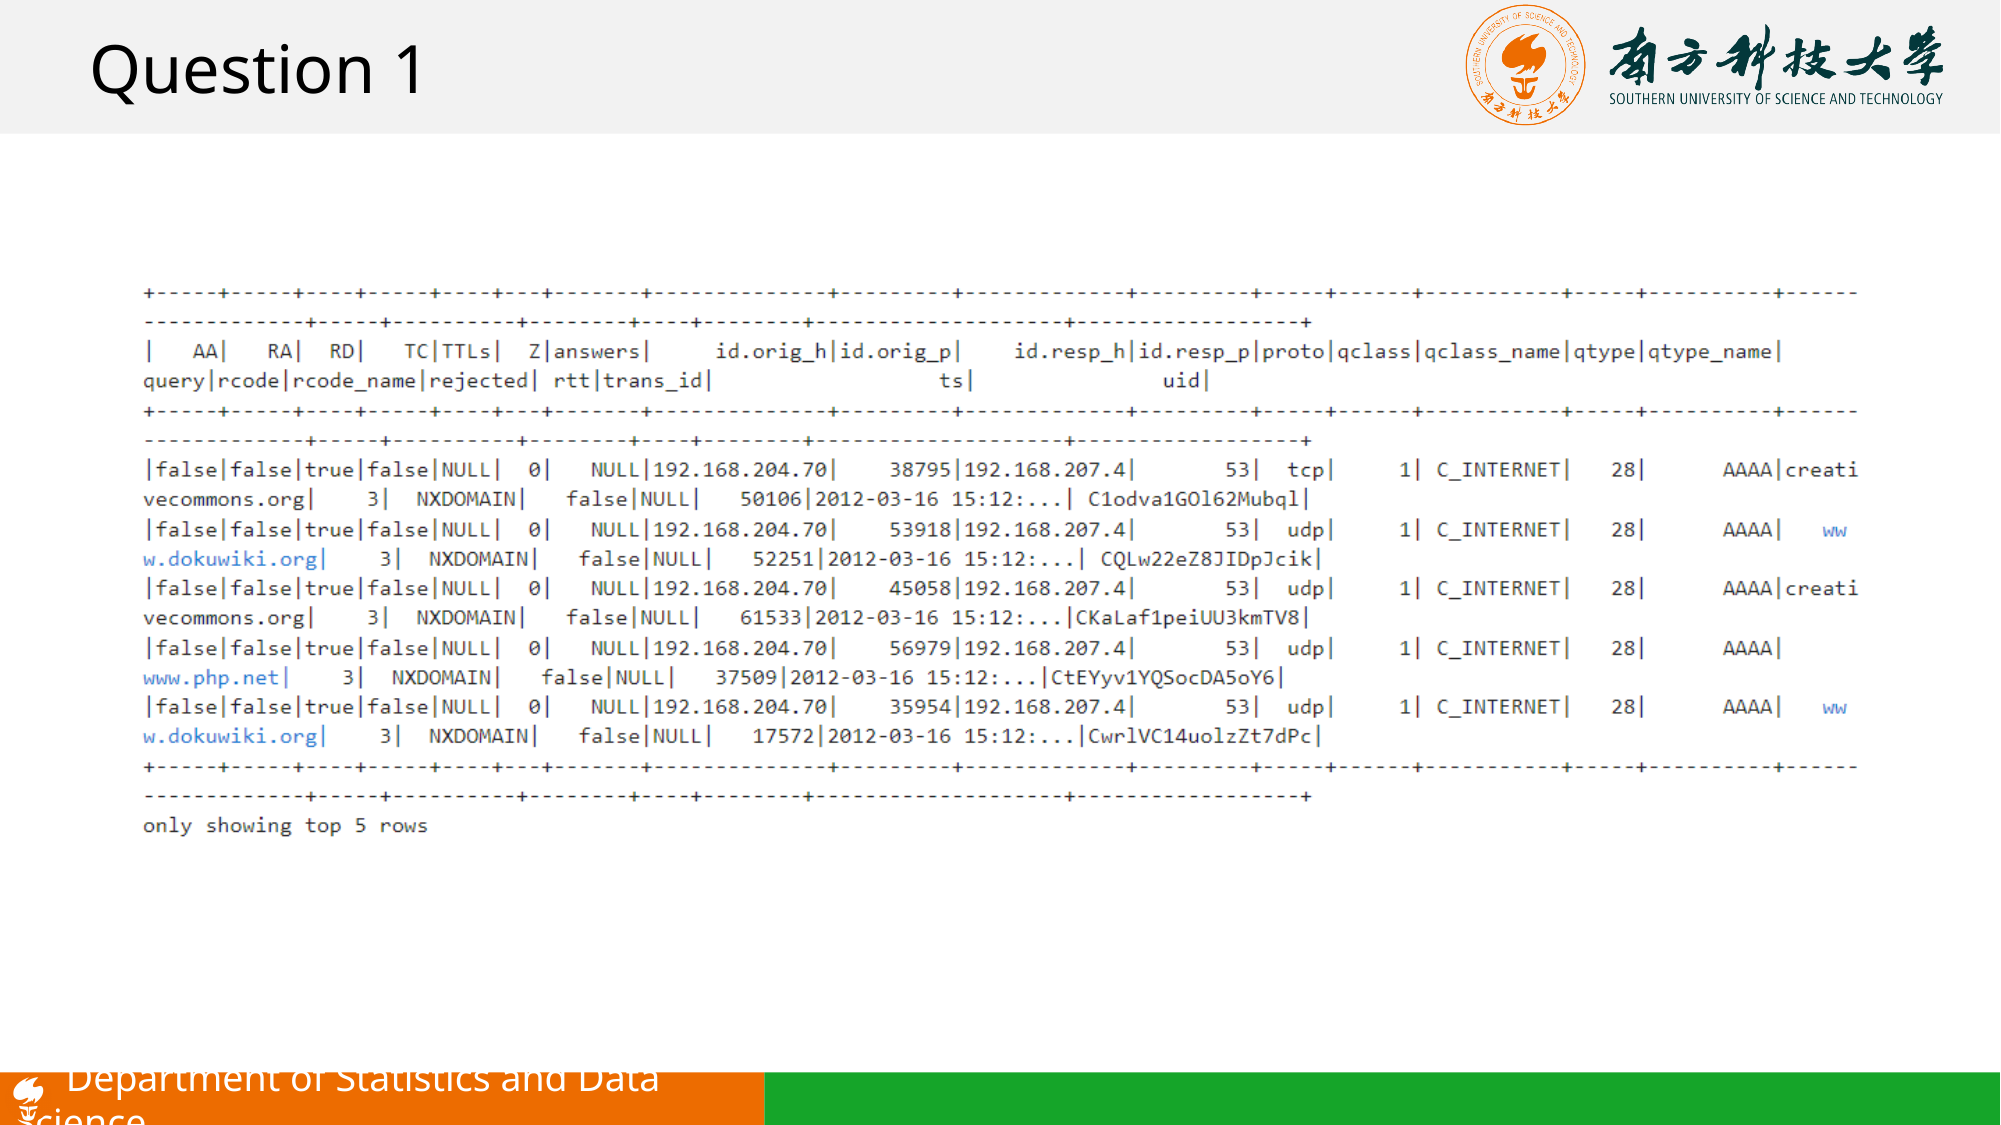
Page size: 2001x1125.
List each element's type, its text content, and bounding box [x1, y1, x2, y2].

text_box Question 1 [0, 0, 2000, 135]
picture [125, 269, 1875, 856]
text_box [0, 1072, 2000, 1125]
picture [1445, 0, 1961, 134]
